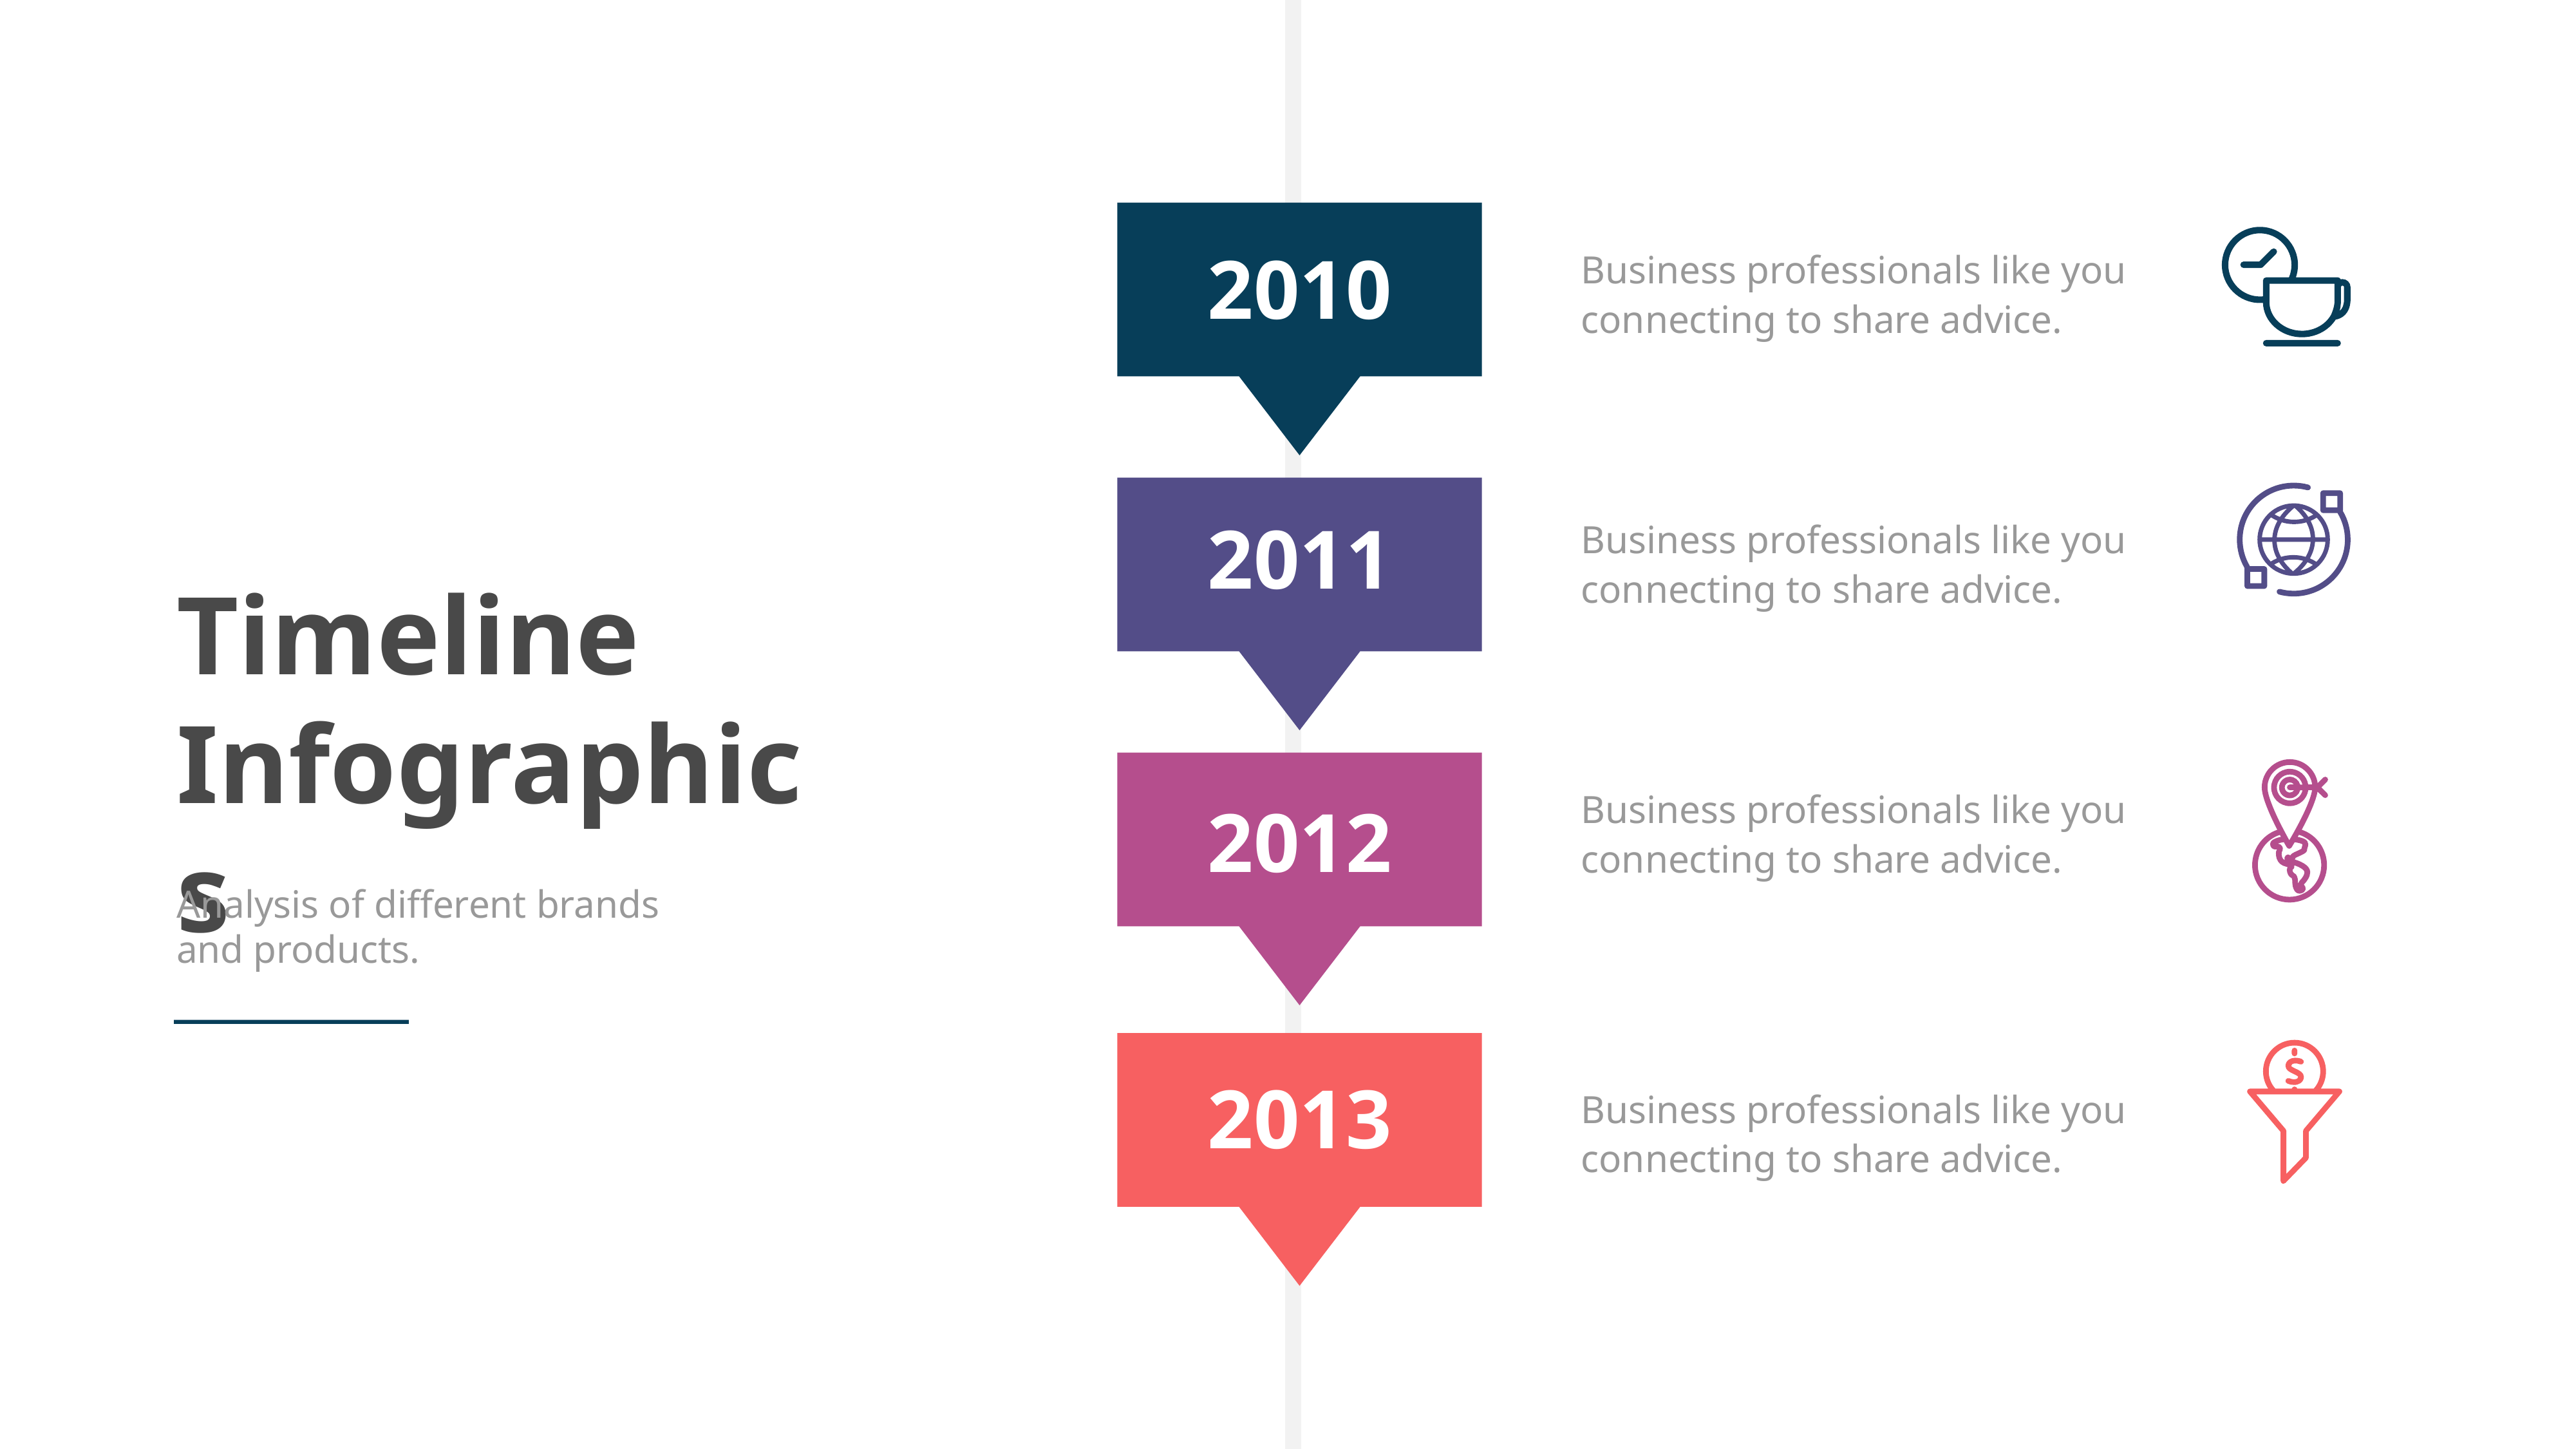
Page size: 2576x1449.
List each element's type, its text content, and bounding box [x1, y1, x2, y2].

text_box Business professionals like you connecting to share advice. [1572, 1077, 2156, 1185]
text_box 2010 [1293, 234, 1402, 340]
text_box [758, 562, 1841, 927]
text_box [2221, 227, 2351, 337]
text_box [2237, 482, 2311, 589]
text_box [2277, 490, 2351, 597]
text_box Business professionals like you connecting to share advice. [1572, 237, 2156, 346]
text_box [2262, 339, 2341, 346]
text_box Business professionals like you connecting to share advice. [1841, 777, 2156, 885]
text_box 2013 [1293, 1063, 1402, 1170]
text_box Business professionals like you connecting to share advice. [1572, 507, 2156, 615]
text_box 2011 [1293, 504, 1402, 562]
text_box [2257, 503, 2330, 576]
text_box 2010 [1198, 234, 1293, 340]
text_box [2247, 1039, 2342, 1184]
text_box 2011 [1198, 504, 1293, 562]
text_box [167, 562, 853, 1025]
text_box 2013 [1198, 1063, 1293, 1170]
text_box [2252, 759, 2328, 903]
